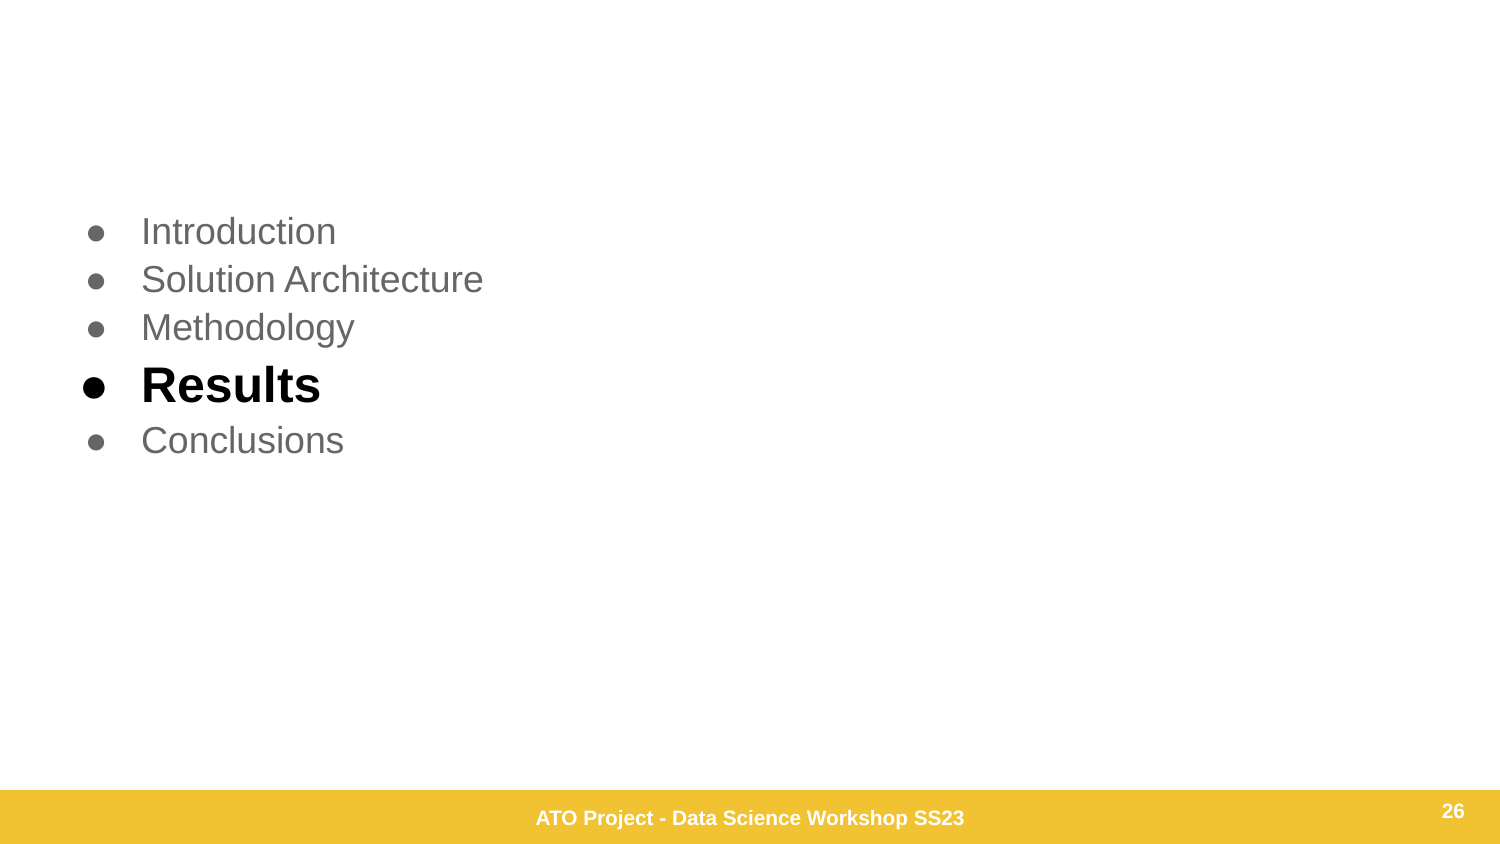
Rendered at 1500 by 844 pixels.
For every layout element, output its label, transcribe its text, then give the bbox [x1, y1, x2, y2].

list Introduction Solution Architecture Methodology Results Conclusions [51, 189, 1449, 750]
slide_number ‹#› [1389, 779, 1480, 844]
